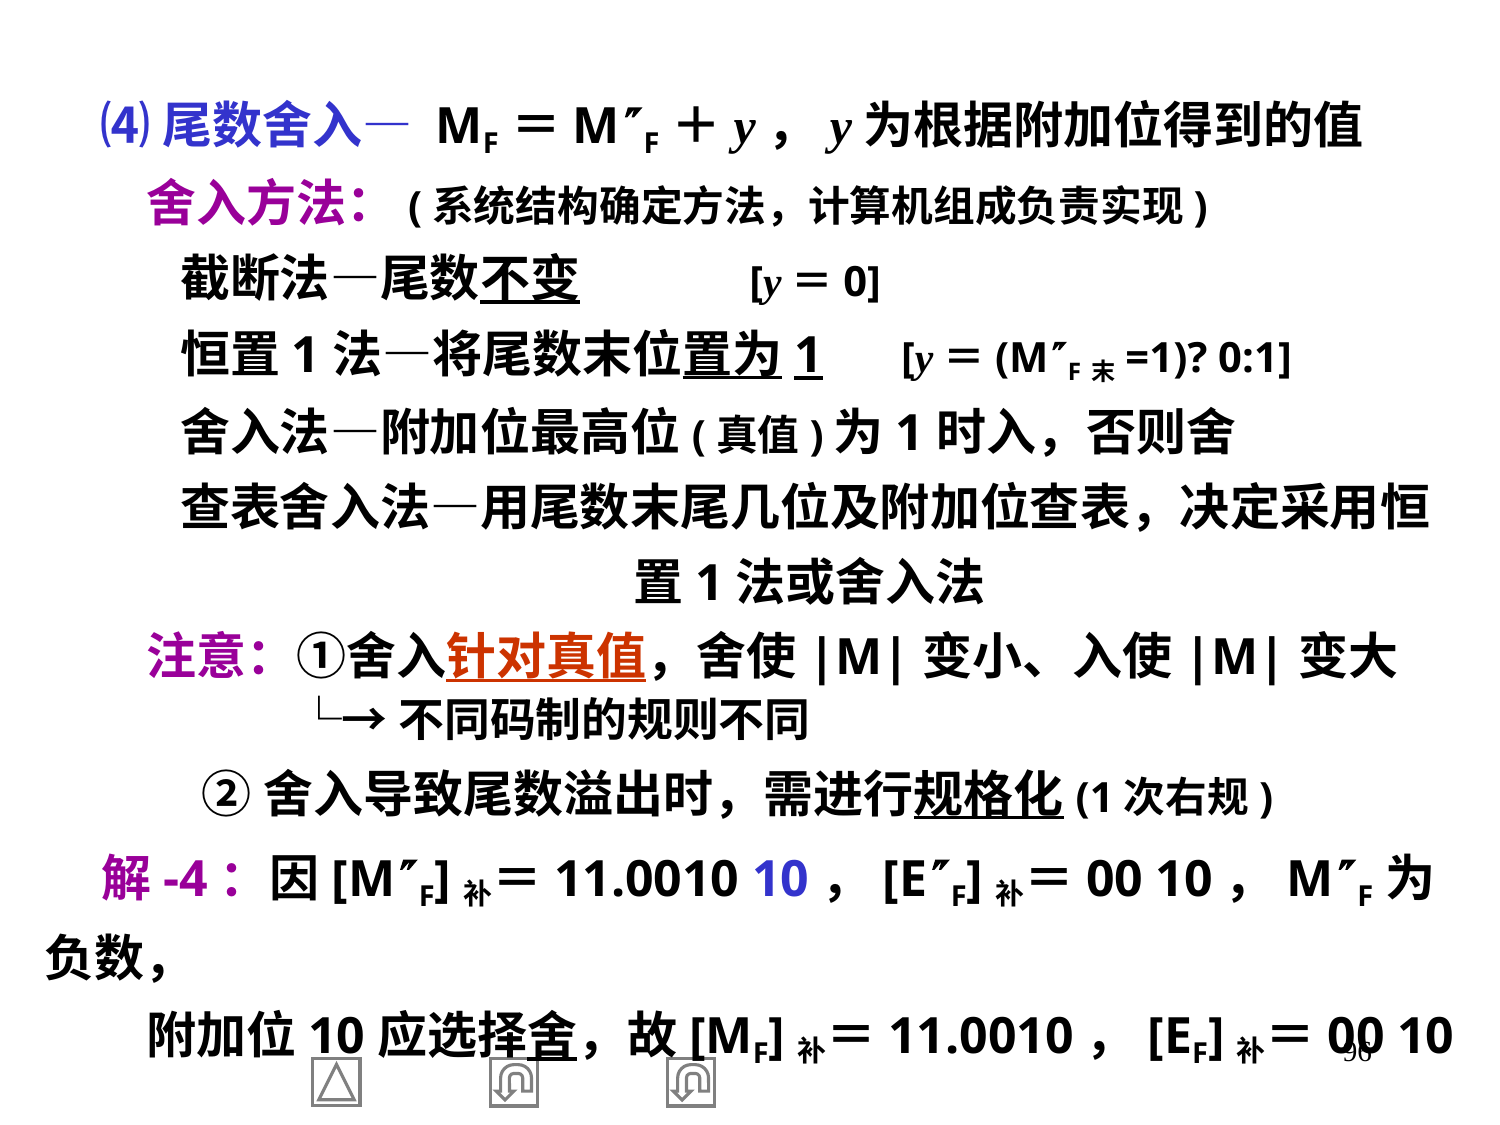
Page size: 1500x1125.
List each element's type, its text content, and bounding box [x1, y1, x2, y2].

text_box 解-4：因[MF]补＝11.0010 10，[EF]补＝00 10，MF为负数， 附加位10应选择舍，故[MF]补＝11.0010，[EF]补＝00 10 [29, 822, 1471, 1125]
text_box 注意：①舍入针对真值，舍使|M|变小、入使|M|变大 └→不同码制的规则不同 [29, 602, 1471, 739]
text_box 舍入方法：(系统结构确定方法，计算机组成负责实现) 截断法—尾数不变 [y＝0] 恒置1法—将尾数末位置为1 [y＝(MF末=1)? 0:1] 舍入法—附加位最高位(真值)为1时入，否则舍 查表舍入法—用尾数末尾几位及附加位查表，决定采用恒置1法或舍入法 [29, 148, 1471, 602]
text_box ⑷尾数舍入— MF＝MF＋y，y为根据附加位得到的值 [29, 69, 1471, 148]
text_box ②舍入导致尾数溢出时，需进行规格化(1次右规) [29, 739, 1471, 822]
